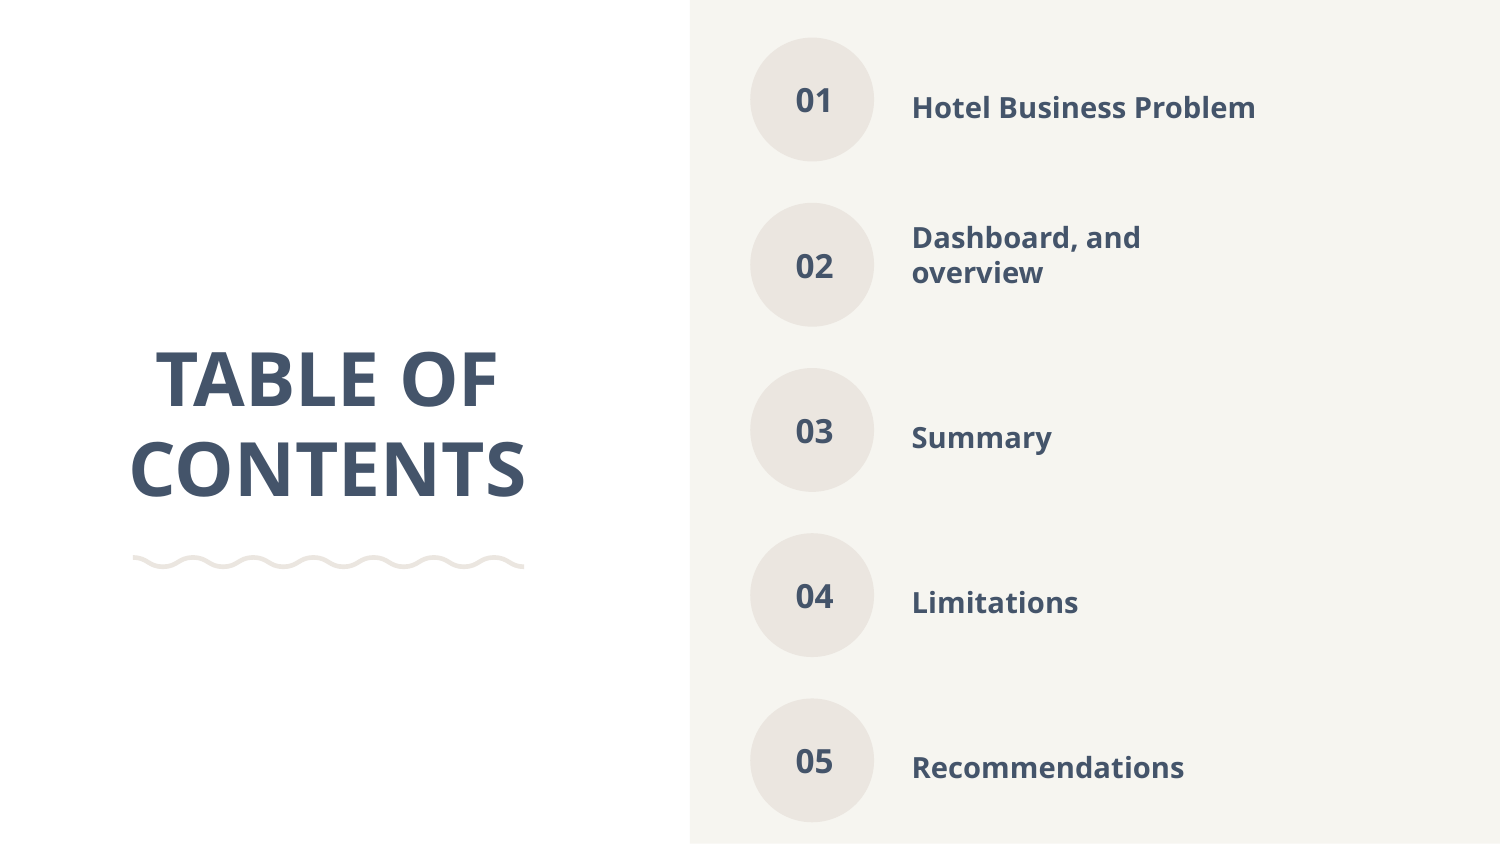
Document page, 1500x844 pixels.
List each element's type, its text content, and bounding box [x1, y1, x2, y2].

text_box [865, 562, 875, 628]
text_box 05 [765, 725, 865, 795]
text_box [865, 67, 875, 132]
title 04 [765, 560, 865, 630]
text_box [132, 555, 525, 570]
text_box [750, 368, 864, 492]
text_box [865, 397, 875, 463]
title 02 [765, 230, 865, 300]
title 03 [765, 395, 865, 465]
text_box [750, 37, 864, 162]
text_box [865, 232, 875, 297]
text_box [750, 698, 864, 823]
subtitle Summary [896, 400, 1205, 470]
text_box [865, 728, 875, 793]
subtitle Limitations [896, 565, 1205, 635]
title 01 [765, 65, 865, 135]
subtitle Hotel Business Problem [896, 70, 1314, 140]
text_box Recommendations [896, 730, 1205, 800]
text_box [750, 202, 864, 327]
title TABLE OF CONTENTS [93, 336, 562, 507]
subtitle Dashboard, and overview [896, 235, 1286, 305]
text_box [750, 533, 864, 658]
